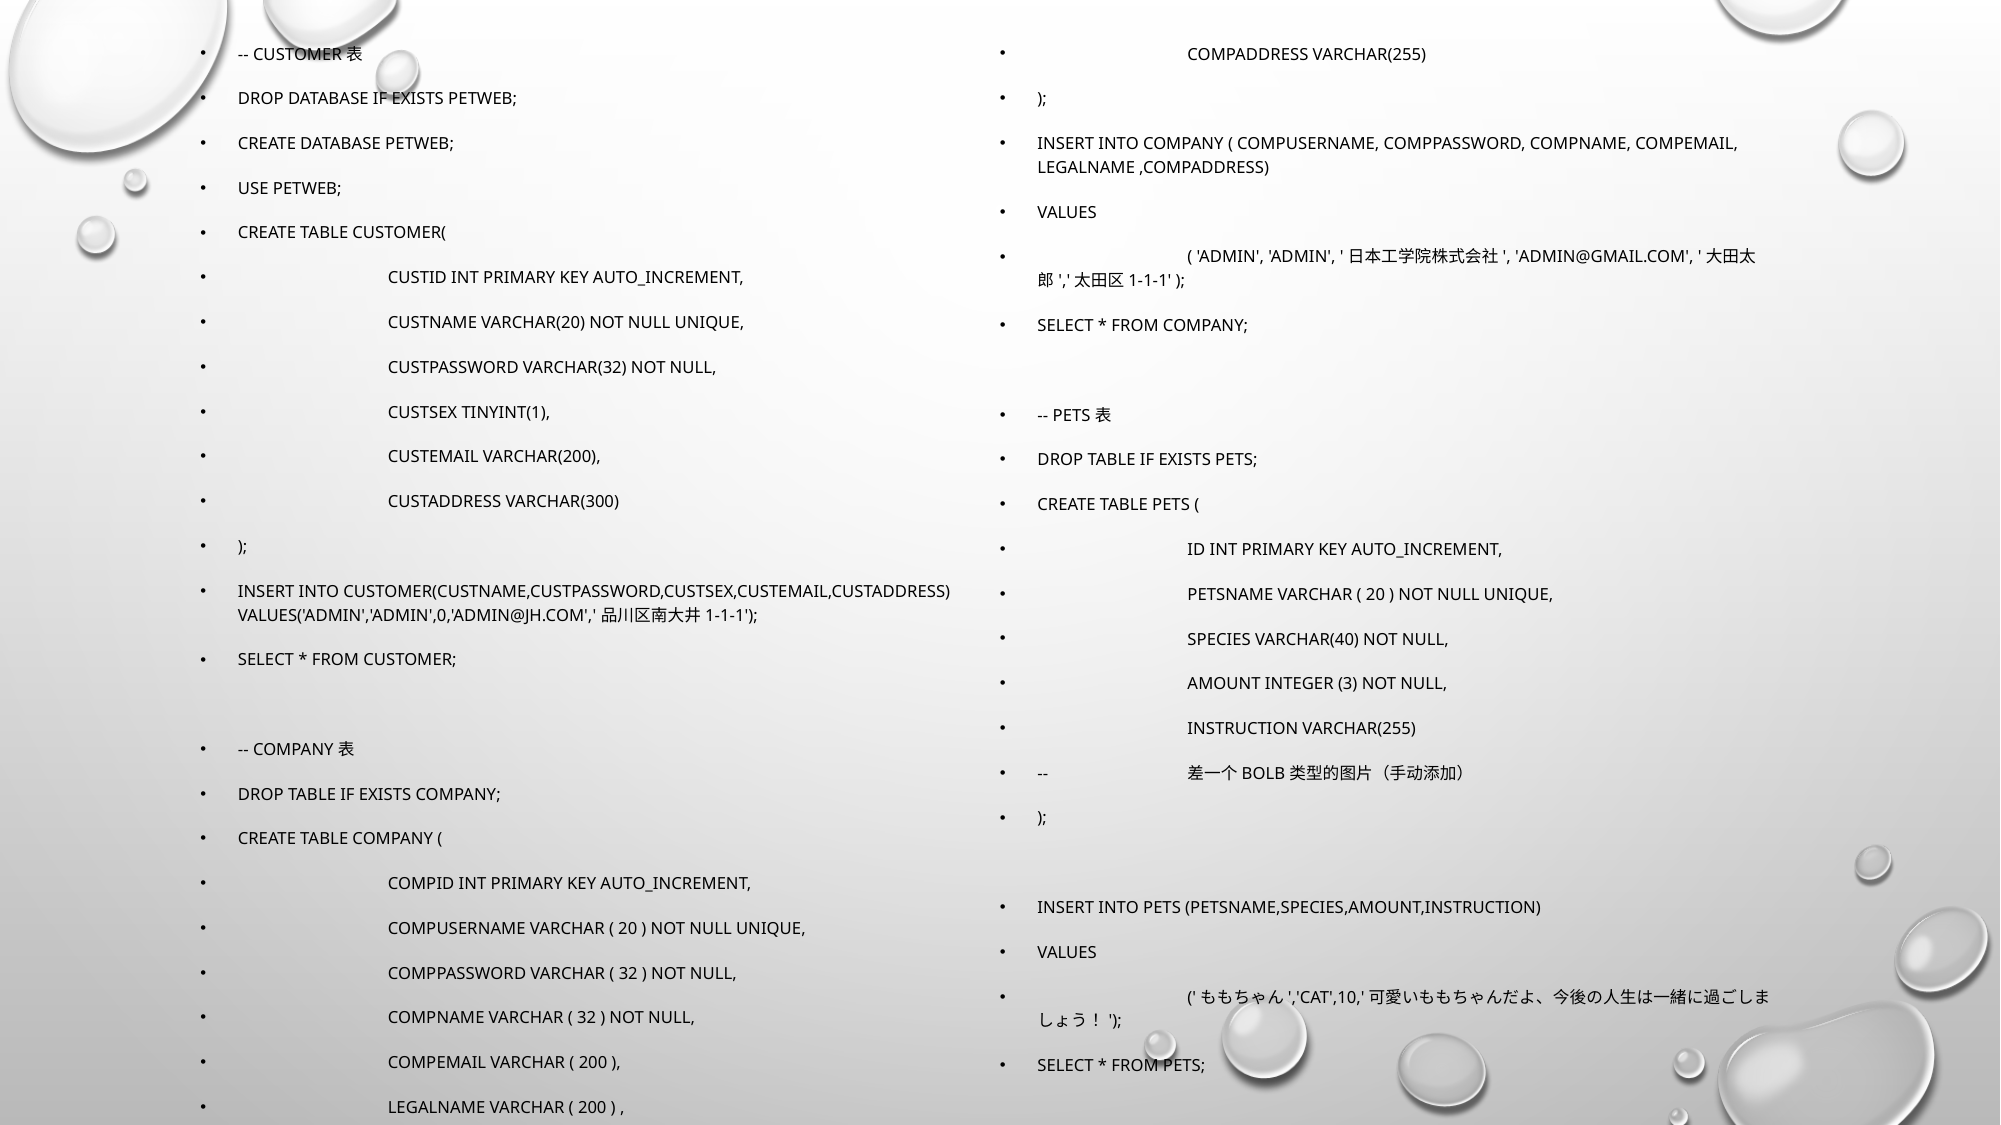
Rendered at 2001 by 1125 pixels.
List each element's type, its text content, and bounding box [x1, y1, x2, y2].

list -- customer表 drop database if exists petweb; create database petweb; use petweb; create table customer( custid int primary key auto_increment, custname varchar(20) not null unique, custpassword varchar(32) not null, custsex TINYINT(1), custemail varchar(200), custaddress VARCHAR(300) ); insert into customer(custname,custpassword,custsex,custemail,custaddress) values('admin','admin',0,'admin@jh.com','品川区南大井1-1-1'); select * from customer; -- company表 DROP TABLE IF EXISTS company; CREATE TABLE company ( compid INT PRIMARY KEY auto_increment, compusername VARCHAR ( 20 ) NOT NULL UNIQUE, comppassword VARCHAR ( 32 ) NOT NULL, compname VARCHAR ( 32 ) NOT NULL, compemail VARCHAR ( 200 ), legalname VARCHAR ( 200 ) , compaddress VARCHAR(255) ); INSERT INTO company ( compusername, comppassword, compname, compemail, legalname ,compaddress) VALUES ( 'admin', 'admin', '日本工学院株式会社', 'admin@gmail.com', '大田太郎','太田区1-1-1' ); SELECT * FROM company; -- pets表 DROP TABLE IF EXISTS pets; CREATE TABLE pets ( id INT PRIMARY KEY auto_increment, petsname VARCHAR ( 20 ) NOT NULL UNIQUE, species VARCHAR(40) NOT NULL, amount INTEGER (3) NOT NULL, instruction VARCHAR(255) -- 差一个bolb类型的图片（手动添加） ); INSERT INTO pets (petsname,species,amount,instruction) VALUES ('ももちゃん','cat',10,'可愛いももちゃんだよ、今後の人生は一緒に過ごしましょう！'); SELECT * FROM pets; [185, 31, 1815, 954]
picture [0, 0, 2000, 1125]
